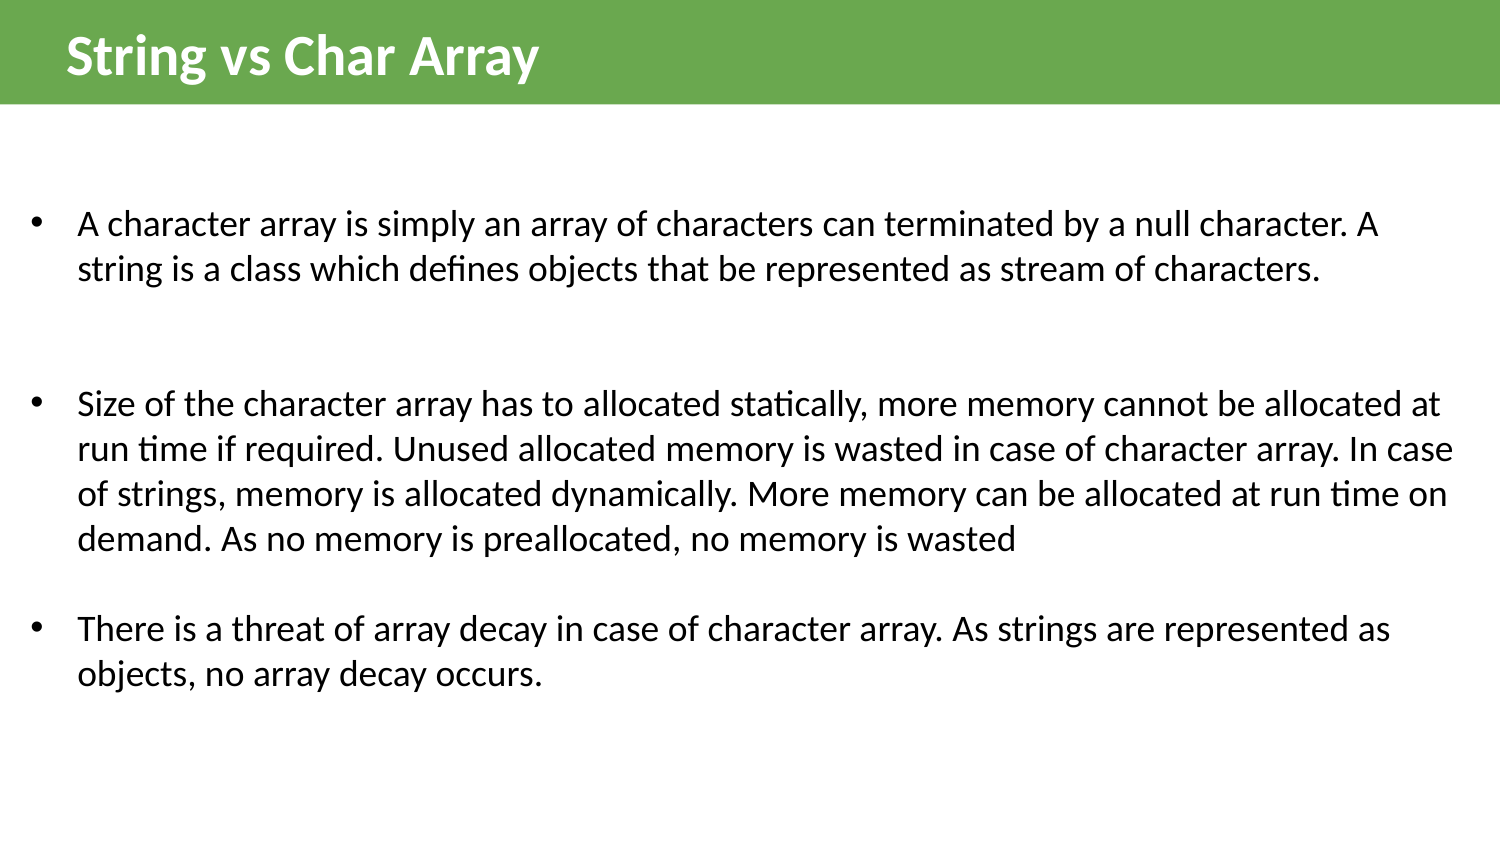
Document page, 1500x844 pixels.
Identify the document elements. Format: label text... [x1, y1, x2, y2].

text_box String vs Char Array [63, 15, 1203, 80]
text_box A character array is simply an array of characters can terminated by a null character. A string is a class which defines objects that be represented as stream of characters. Size of the character array has to allocated statically, more memory cannot be allocated at run time if required. Unused allocated memory is wasted in case of character array. In case of strings, memory is allocated dynamically. More memory can be allocated at run time on demand. As no memory is preallocated, no memory is wasted There is a threat of array decay in case of character array. As strings are represented as objects, no array decay occurs. [15, 138, 1484, 794]
